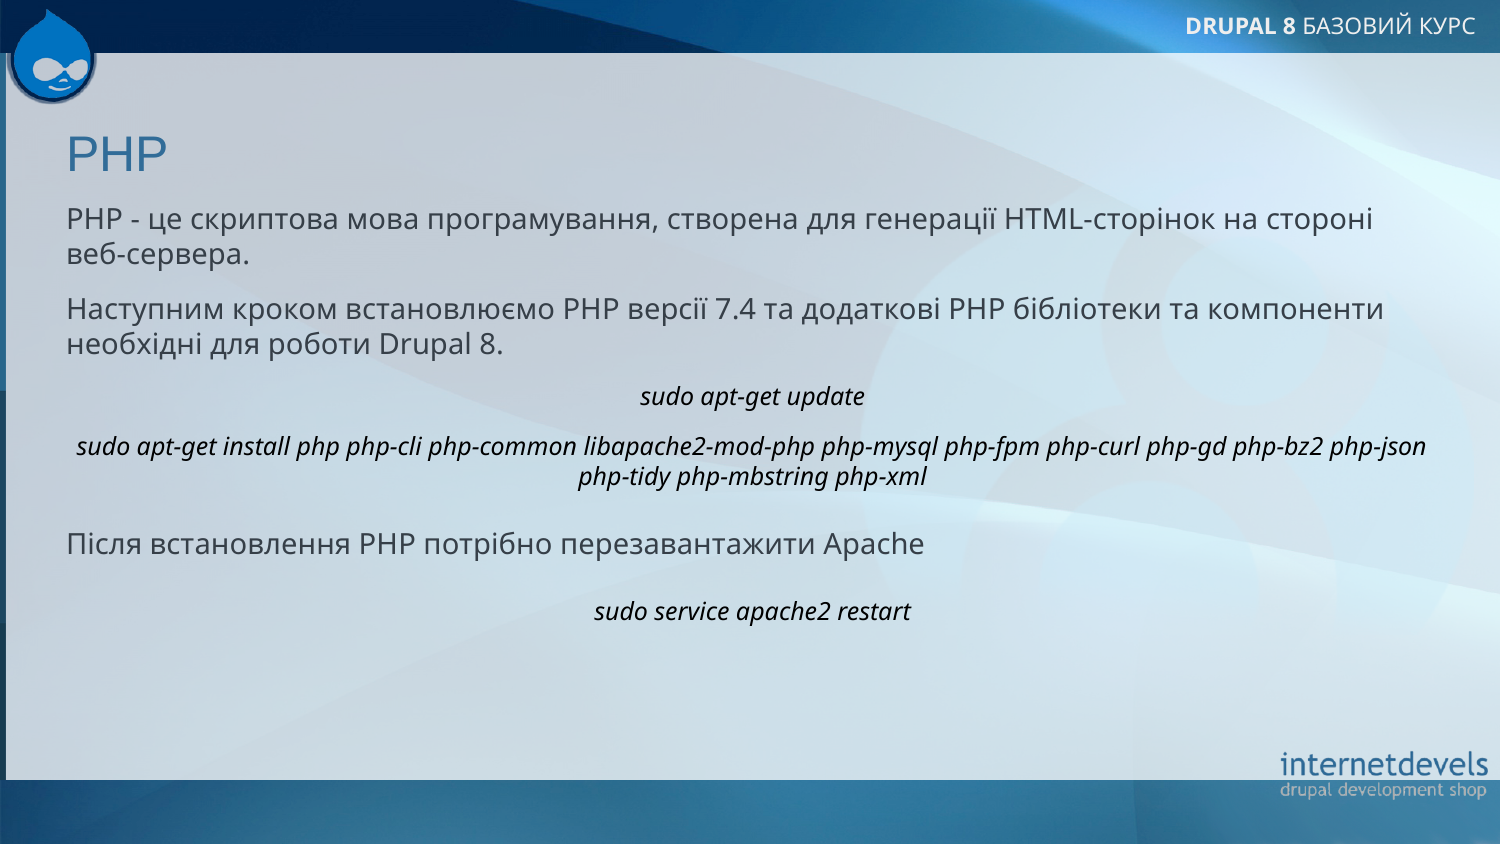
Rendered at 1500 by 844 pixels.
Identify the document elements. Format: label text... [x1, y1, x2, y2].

subtitle PHP - це скриптова мова програмування, створена для генерації HTML-сторінок на стороні веб-сервера. Наступним кроком встановлюємо PHP версії 7.4 та додаткові PHP бібліотеки та компоненти необхідні для роботи Drupal 8. sudo apt-get update sudo apt-get install php php-cli php-common libapache2-mod-php php-mysql php-fpm php-curl php-gd php-bz2 php-json php-tidy php-mbstring php-xml Після встановлення PHP потрібно перезавантажити Apache sudo service apache2 restart [51, 185, 1455, 766]
picture [0, 0, 1500, 844]
title PHP [51, 102, 1449, 185]
